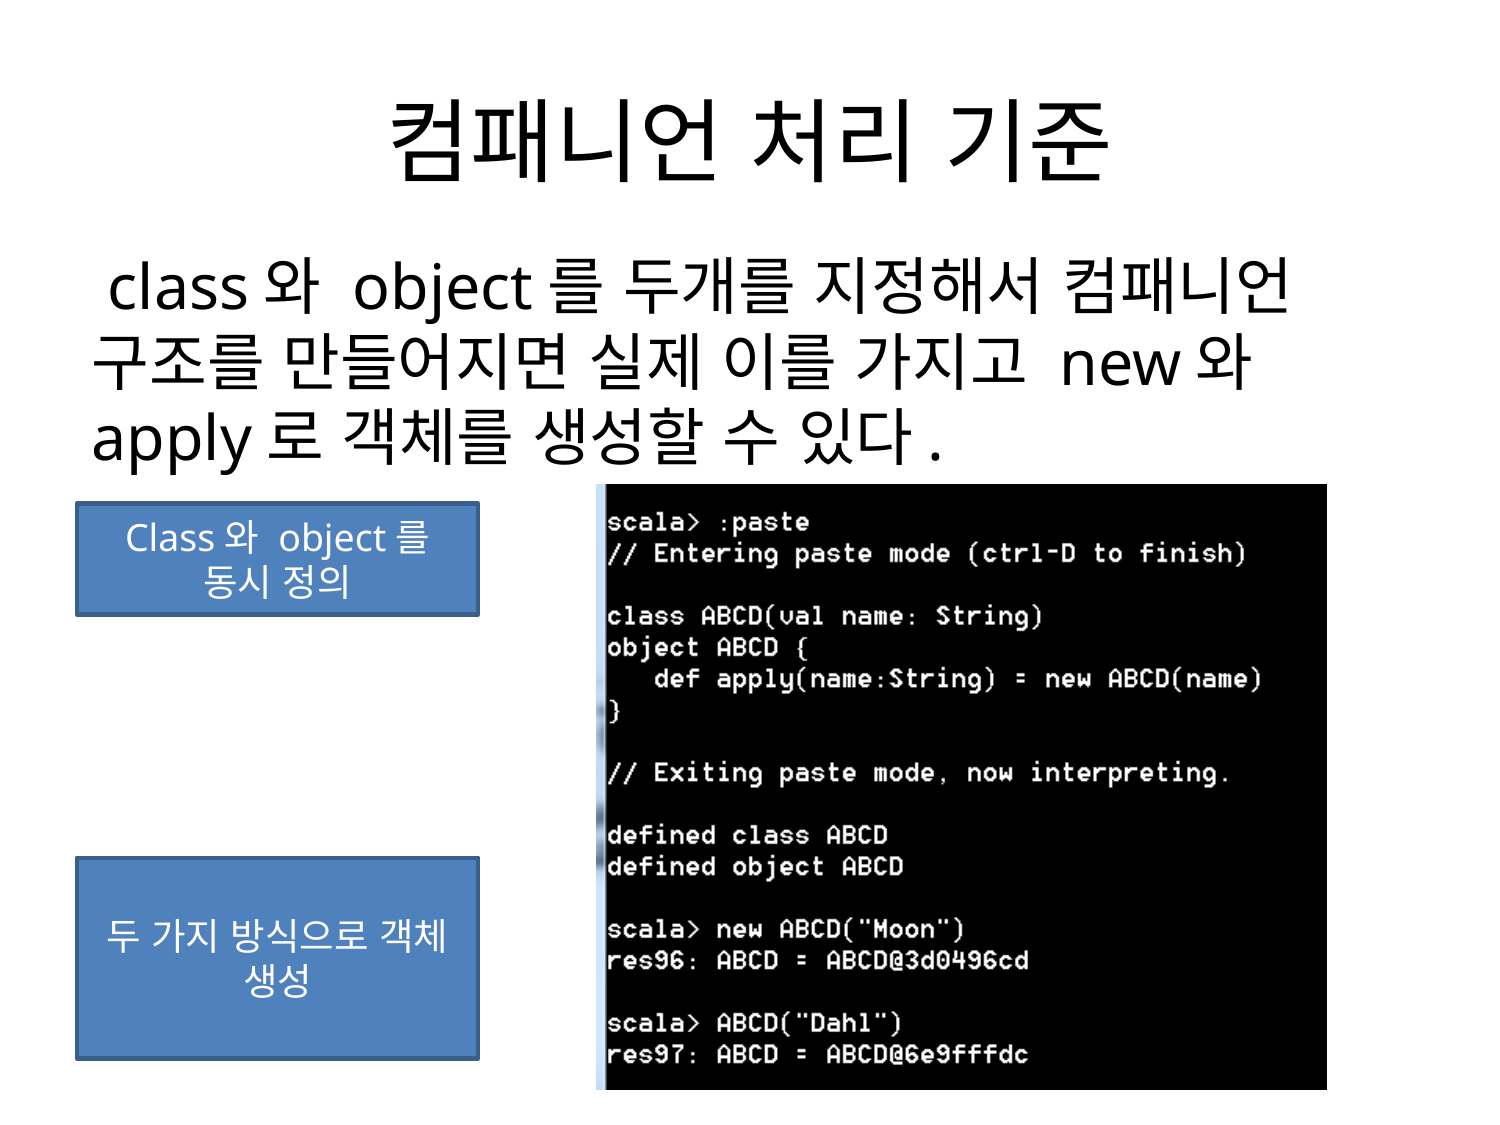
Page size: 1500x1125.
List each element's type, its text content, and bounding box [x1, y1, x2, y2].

picture [596, 484, 1327, 1090]
text_box 두 가지 방식으로 객체 생성 [75, 856, 480, 1061]
list class와 object를 두개를 지정해서 컴패니언 구조를 만들어지면 실제 이를 가지고 new와 apply로 객체를 생성할 수 있다. [76, 239, 1402, 481]
text_box Class와 object를 동시 정의 [75, 501, 480, 617]
title 컴패니언 처리 기준 [75, 45, 1425, 233]
